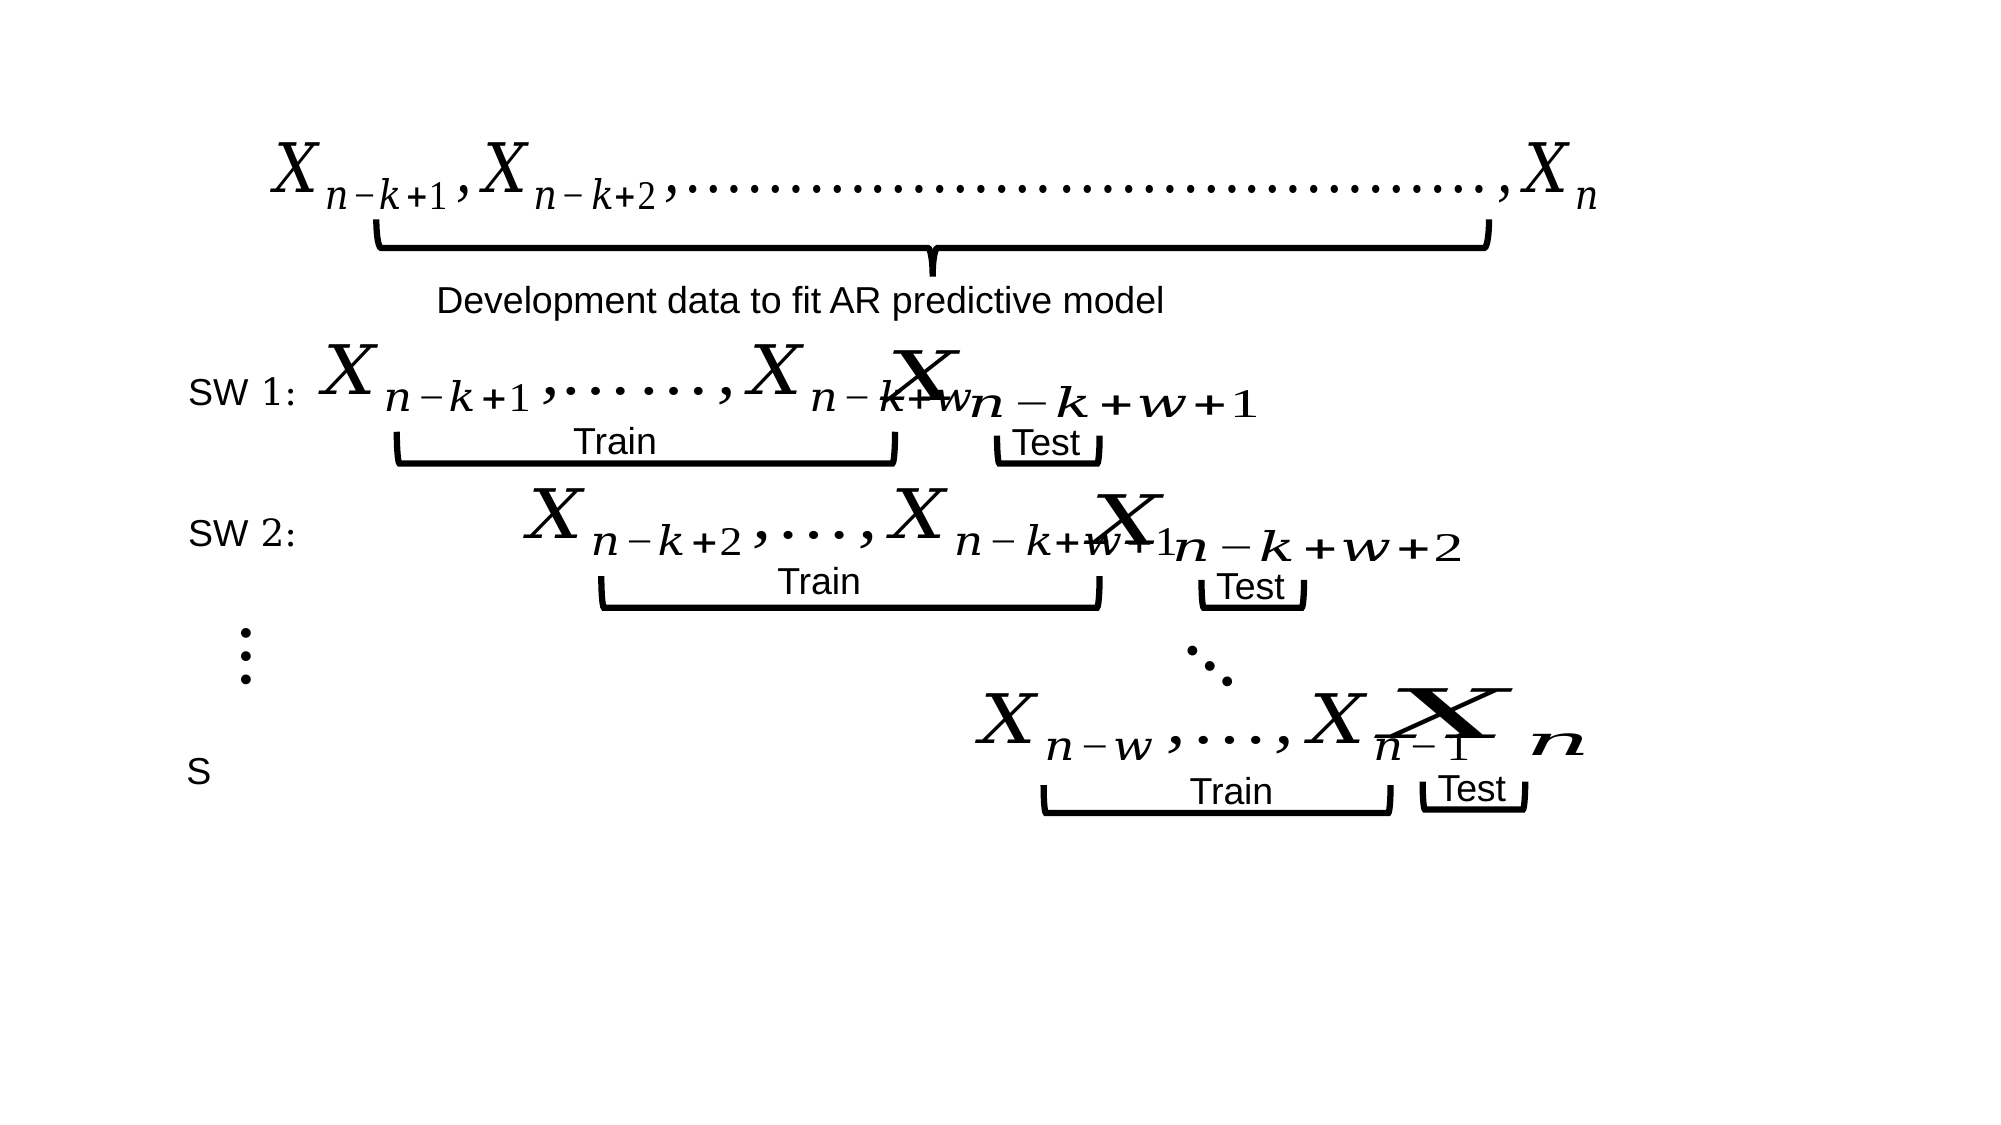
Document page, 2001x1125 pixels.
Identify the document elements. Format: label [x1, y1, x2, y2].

text_box [171, 132, 1599, 821]
